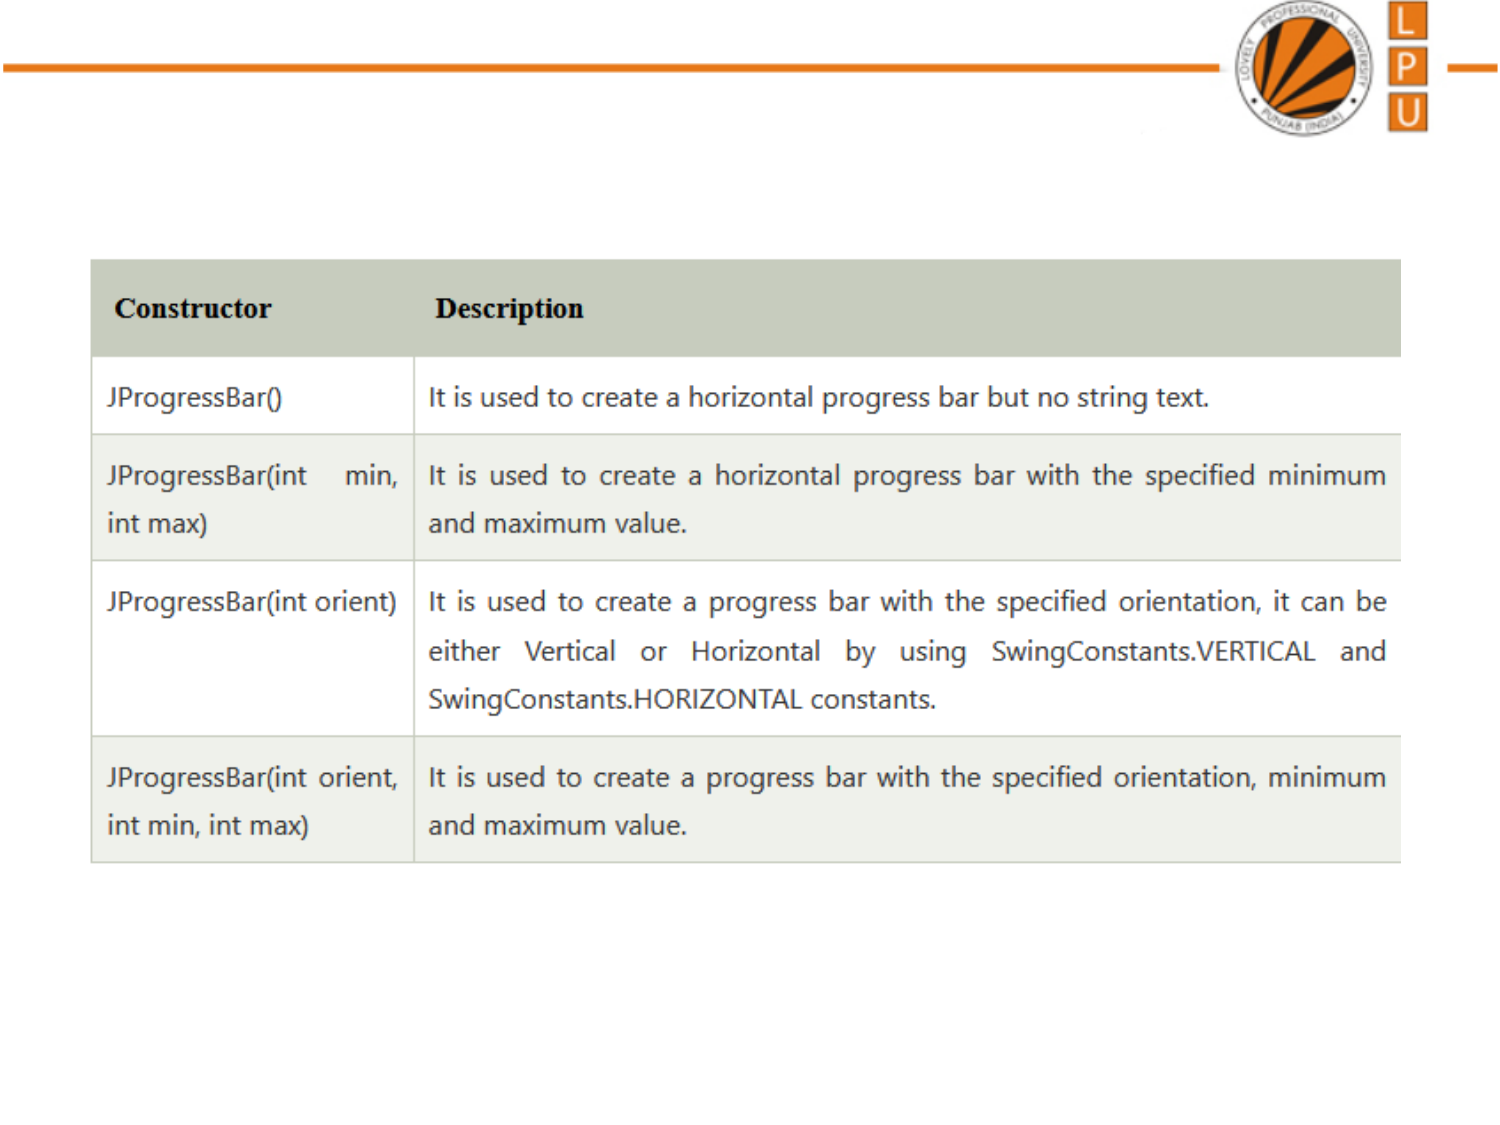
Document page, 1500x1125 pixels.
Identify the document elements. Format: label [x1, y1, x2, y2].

picture [3, 0, 1500, 155]
picture [74, 249, 1402, 876]
